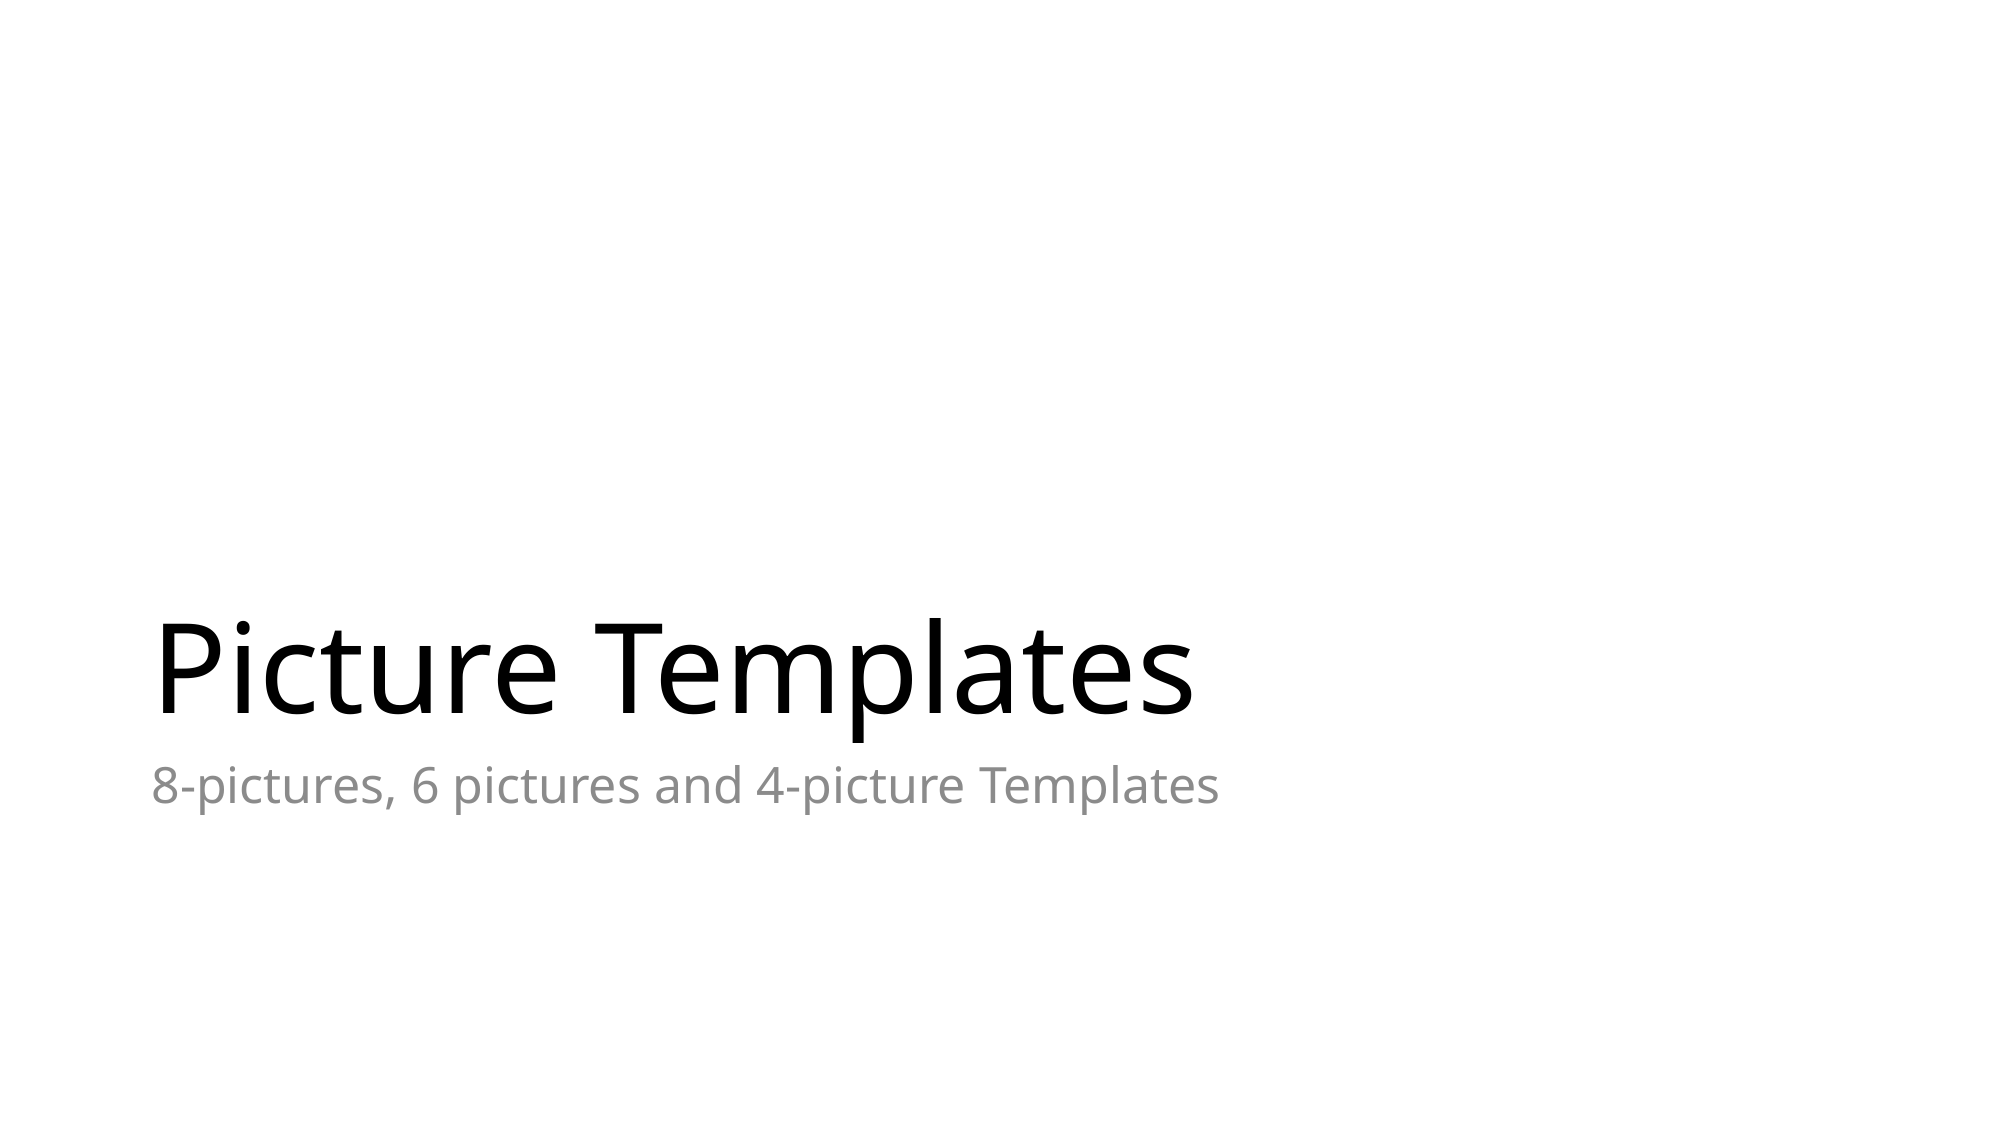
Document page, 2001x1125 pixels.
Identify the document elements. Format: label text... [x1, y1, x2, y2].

list 8-pictures, 6 pictures and 4-picture Templates [136, 752, 1862, 999]
title Picture Templates [136, 280, 1862, 749]
